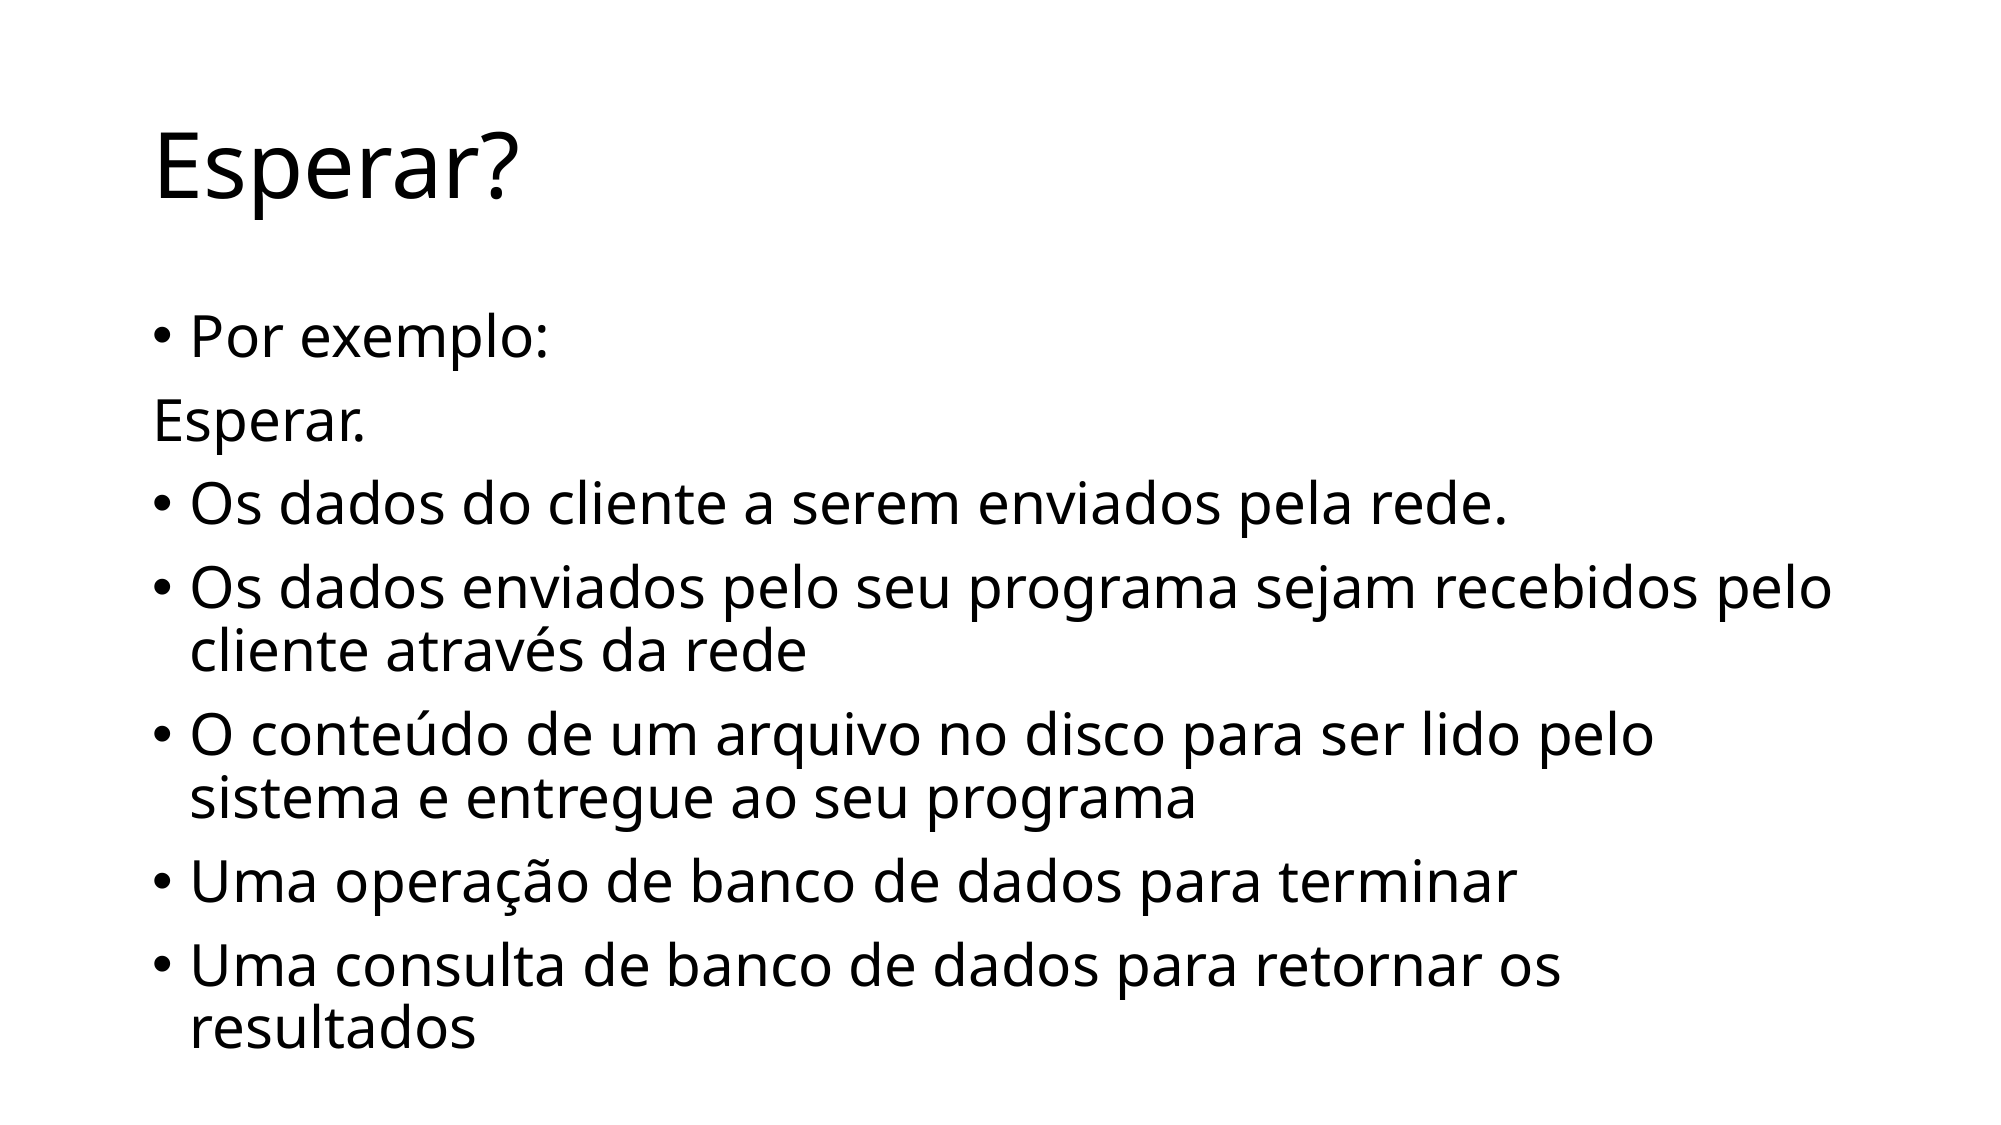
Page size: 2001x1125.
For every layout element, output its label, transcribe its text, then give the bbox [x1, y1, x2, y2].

list Por exemplo: Esperar. Os dados do cliente a serem enviados pela rede. Os dados enviados pelo seu programa sejam recebidos pelo cliente através da rede O conteúdo de um arquivo no disco para ser lido pelo sistema e entregue ao seu programa Uma operação de banco de dados para terminar Uma consulta de banco de dados para retornar os resultados [137, 299, 1863, 1014]
title Esperar? [137, 59, 1863, 278]
